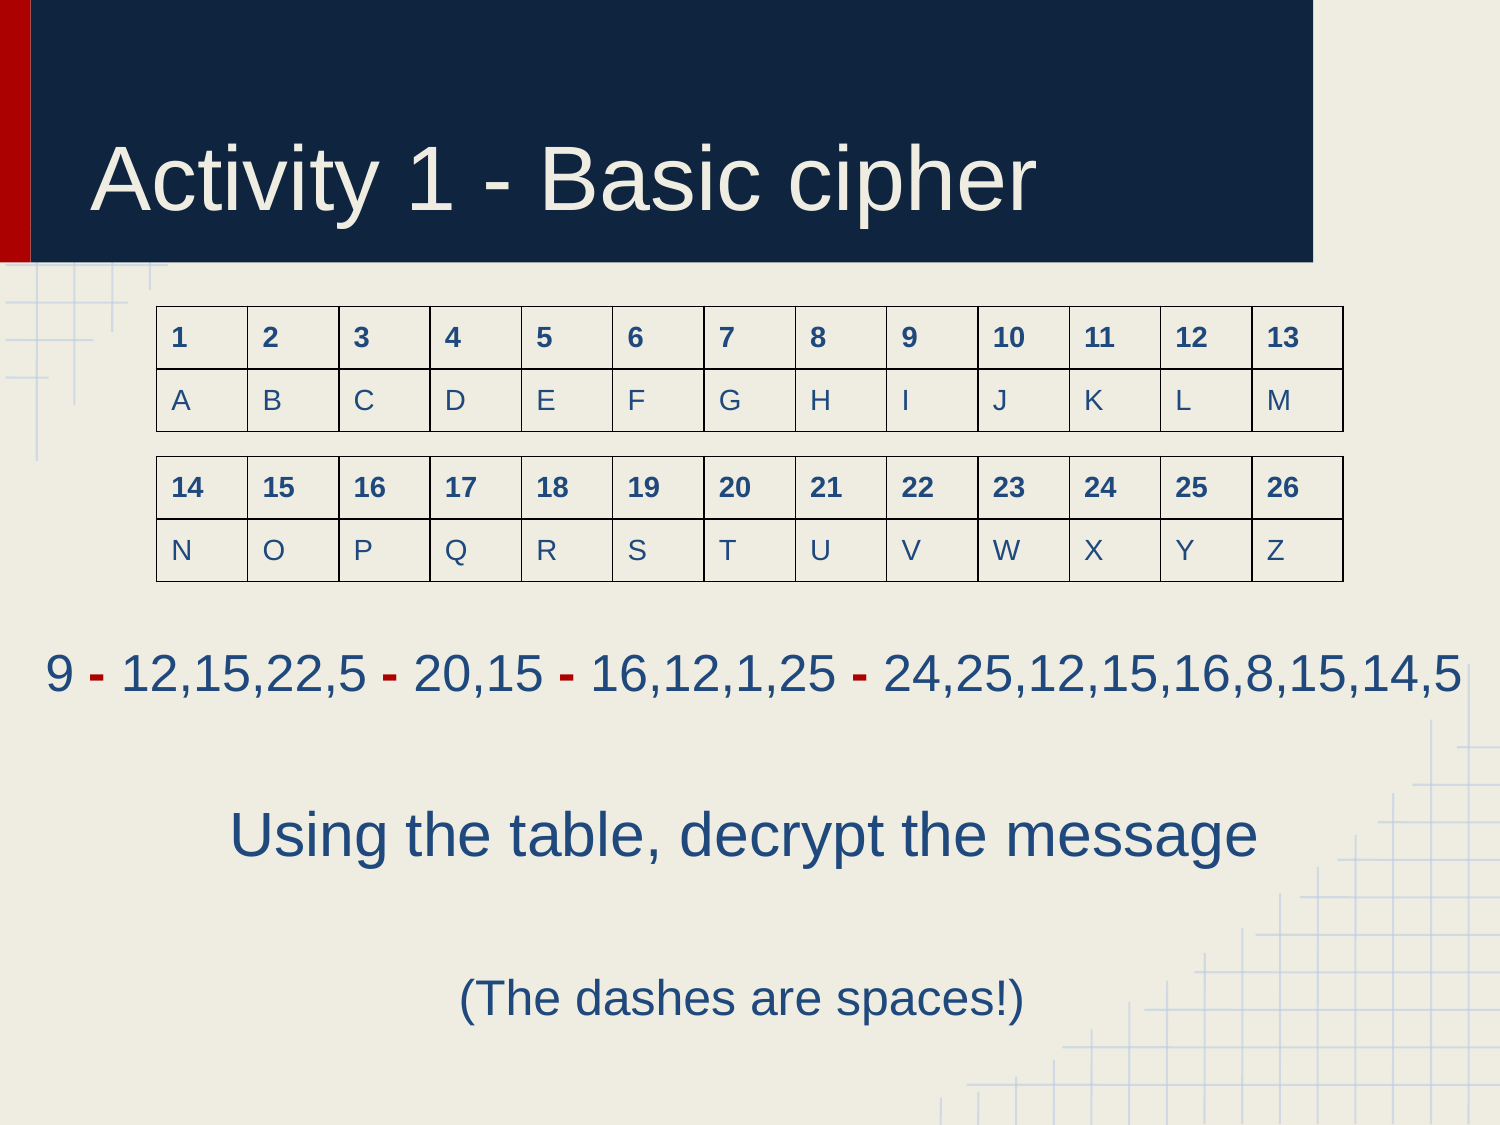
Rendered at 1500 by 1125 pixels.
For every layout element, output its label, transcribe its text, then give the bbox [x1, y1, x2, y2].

table_cell N [157, 520, 247, 581]
table_cell I [887, 370, 977, 431]
table_header 16 [340, 457, 429, 518]
title Activity 1 - Basic cipher [75, 22, 1276, 244]
table_cell O [248, 520, 338, 581]
table_header 25 [1161, 457, 1251, 518]
table_cell D [431, 370, 521, 431]
table_header 20 [705, 457, 795, 518]
table_cell Z [1253, 520, 1342, 581]
table_cell F [613, 370, 703, 431]
table_cell K [1070, 370, 1160, 431]
table_cell P [340, 520, 429, 581]
table_header 13 [1253, 307, 1342, 368]
table_header 1 [157, 307, 247, 368]
table_header 8 [796, 307, 886, 368]
table_header 18 [522, 457, 612, 518]
table_cell L [1161, 370, 1251, 431]
table_cell E [522, 370, 612, 431]
table_header 23 [979, 457, 1069, 518]
text_box (The dashes are spaces!) [443, 950, 1057, 1097]
table_header 17 [431, 457, 521, 518]
table_header 14 [157, 457, 247, 518]
table_header 10 [979, 307, 1069, 368]
table_header 5 [522, 307, 612, 368]
table_header 22 [887, 457, 977, 518]
table_cell Q [431, 520, 521, 581]
table_cell W [979, 520, 1069, 581]
table_cell J [979, 370, 1069, 431]
table_header 11 [1070, 307, 1160, 368]
table_header 15 [248, 457, 338, 518]
table_header 4 [431, 307, 521, 368]
text_box Using the table, decrypt the message [214, 779, 1286, 926]
table_cell G [705, 370, 795, 431]
table_cell C [340, 370, 429, 431]
list 9 - 12,15,22,5 - 20,15 - 16,12,1,25 - 24,25,12,15,16,8,15,14,5 [30, 624, 1500, 754]
table_cell H [796, 370, 886, 431]
table_header 19 [613, 457, 703, 518]
table_cell M [1253, 370, 1342, 431]
table_header 7 [705, 307, 795, 368]
table_header 26 [1253, 457, 1342, 518]
table_header 6 [613, 307, 703, 368]
table_cell B [248, 370, 338, 431]
table_cell A [157, 370, 247, 431]
table_cell X [1070, 520, 1160, 581]
table_header 9 [887, 307, 977, 368]
table_cell Y [1161, 520, 1251, 581]
table_header 21 [796, 457, 886, 518]
table_cell T [705, 520, 795, 581]
table_header 12 [1161, 307, 1251, 368]
table_cell U [796, 520, 886, 581]
table_header 2 [248, 307, 338, 368]
table_cell S [613, 520, 703, 581]
table_cell V [887, 520, 977, 581]
table_cell R [522, 520, 612, 581]
table_header 24 [1070, 457, 1160, 518]
table_header 3 [340, 307, 429, 368]
